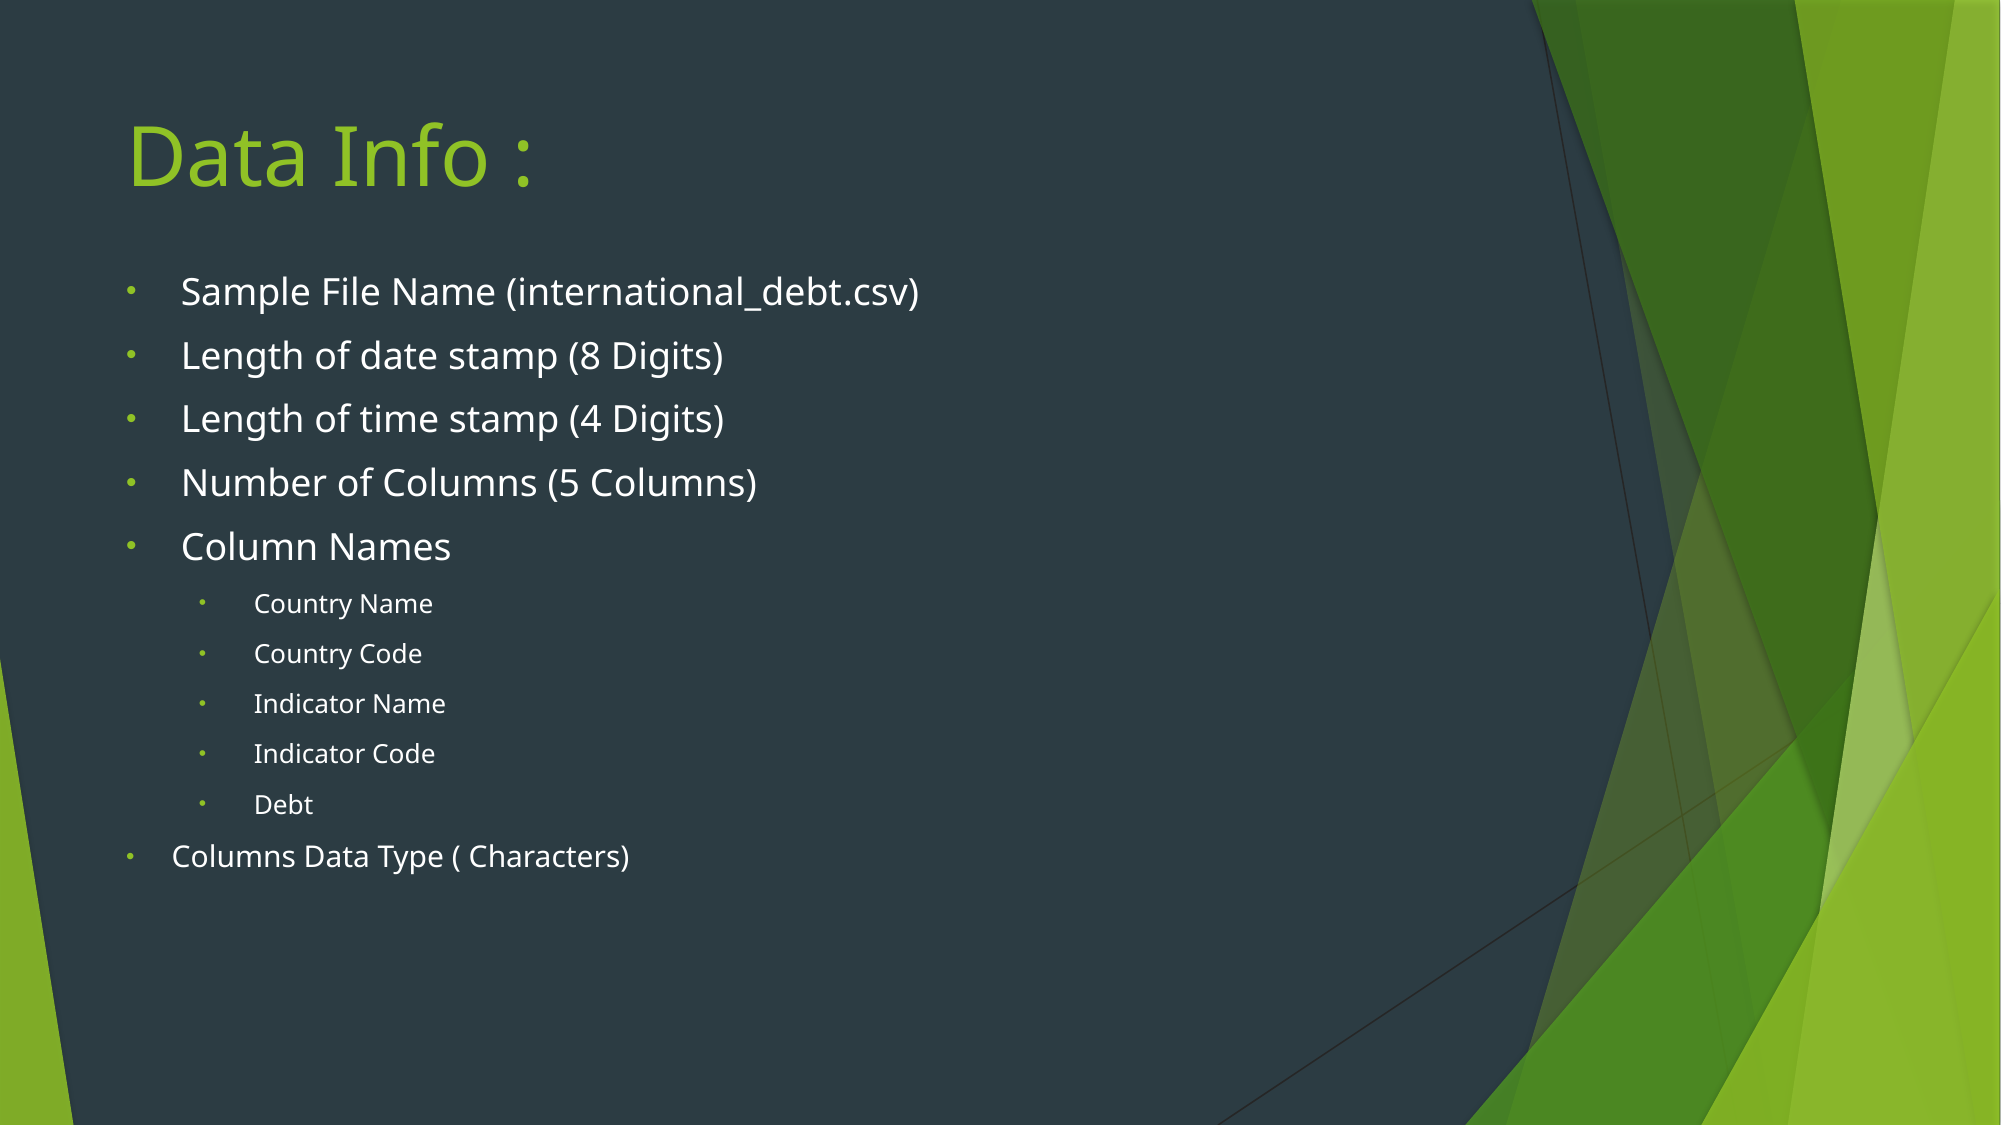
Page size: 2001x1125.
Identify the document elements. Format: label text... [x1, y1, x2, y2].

title Data Info : [111, 69, 1522, 211]
list Sample File Name (international_debt.csv) Length of date stamp (8 Digits) Length of time stamp (4 Digits) Number of Columns (5 Columns) Column Names Country Name Country Code Indicator Name Indicator Code Debt Columns Data Type ( Characters) [111, 260, 1522, 884]
